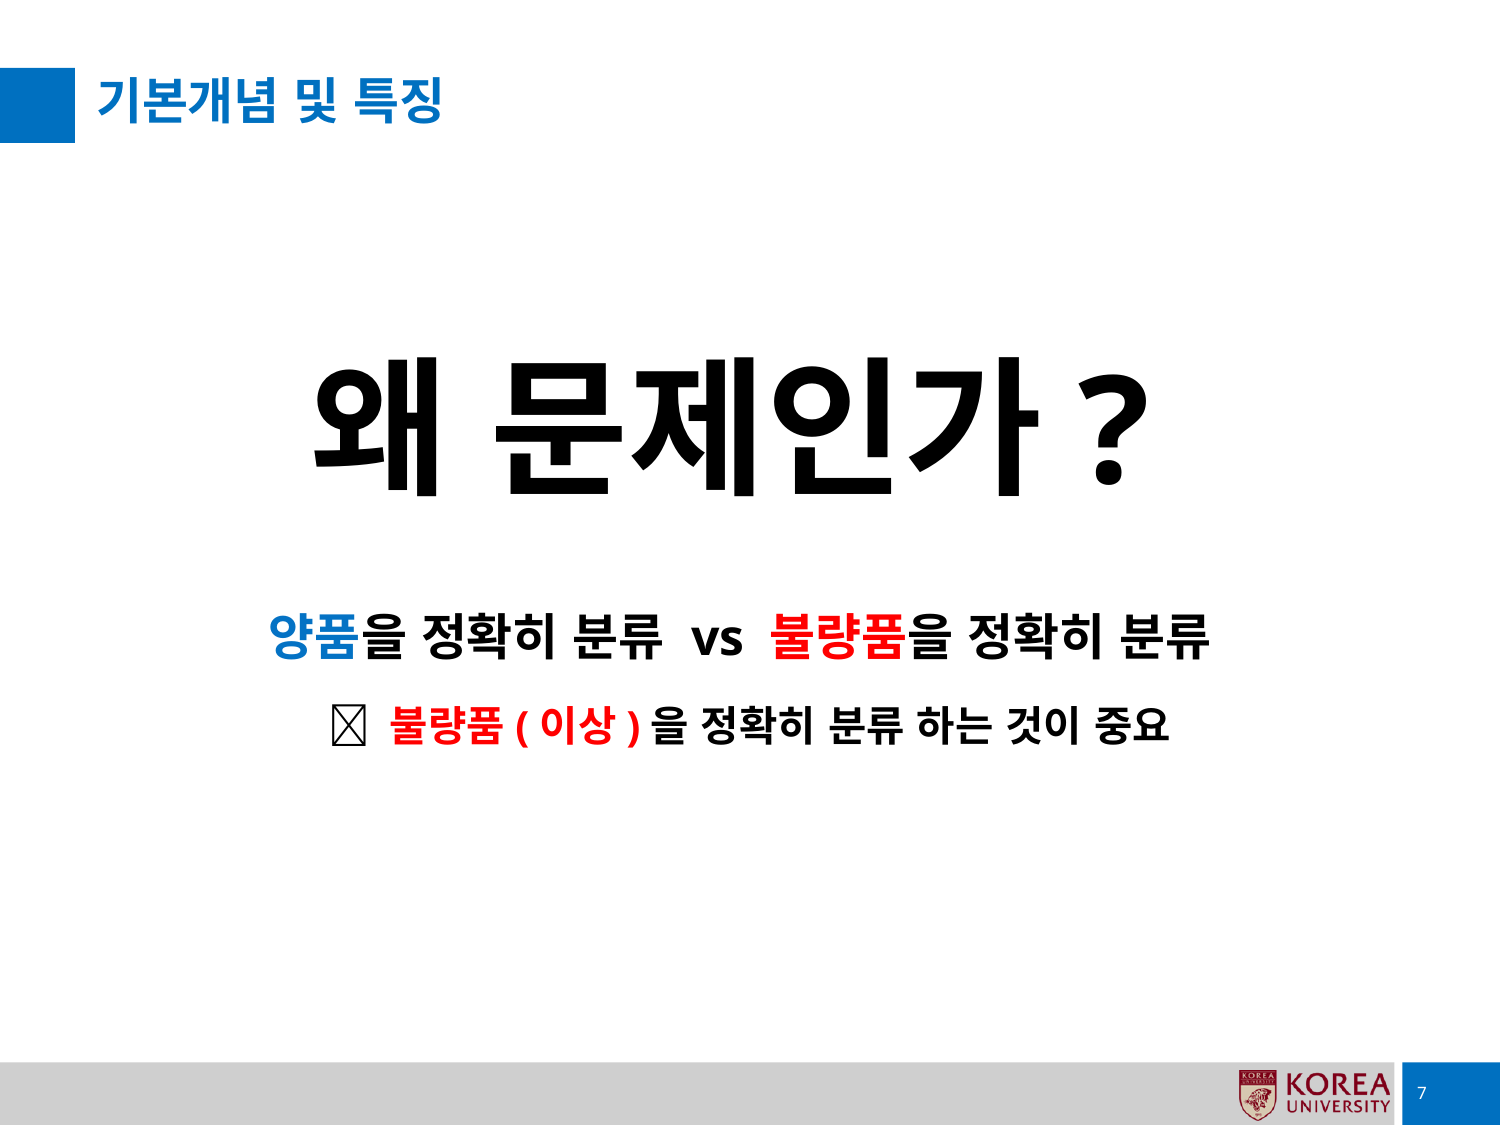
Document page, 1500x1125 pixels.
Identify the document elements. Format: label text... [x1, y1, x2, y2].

picture [1239, 1070, 1390, 1121]
text_box  불량품(이상)을 정확히 분류 하는 것이 중요 [41, 692, 1459, 757]
text_box 양품을 정확히 분류 vs 불량품을 정확히 분류 [38, 597, 1456, 673]
title 기본개념 및 특징 [95, 75, 1449, 134]
text_box 왜 문제인가? [153, 326, 1347, 521]
